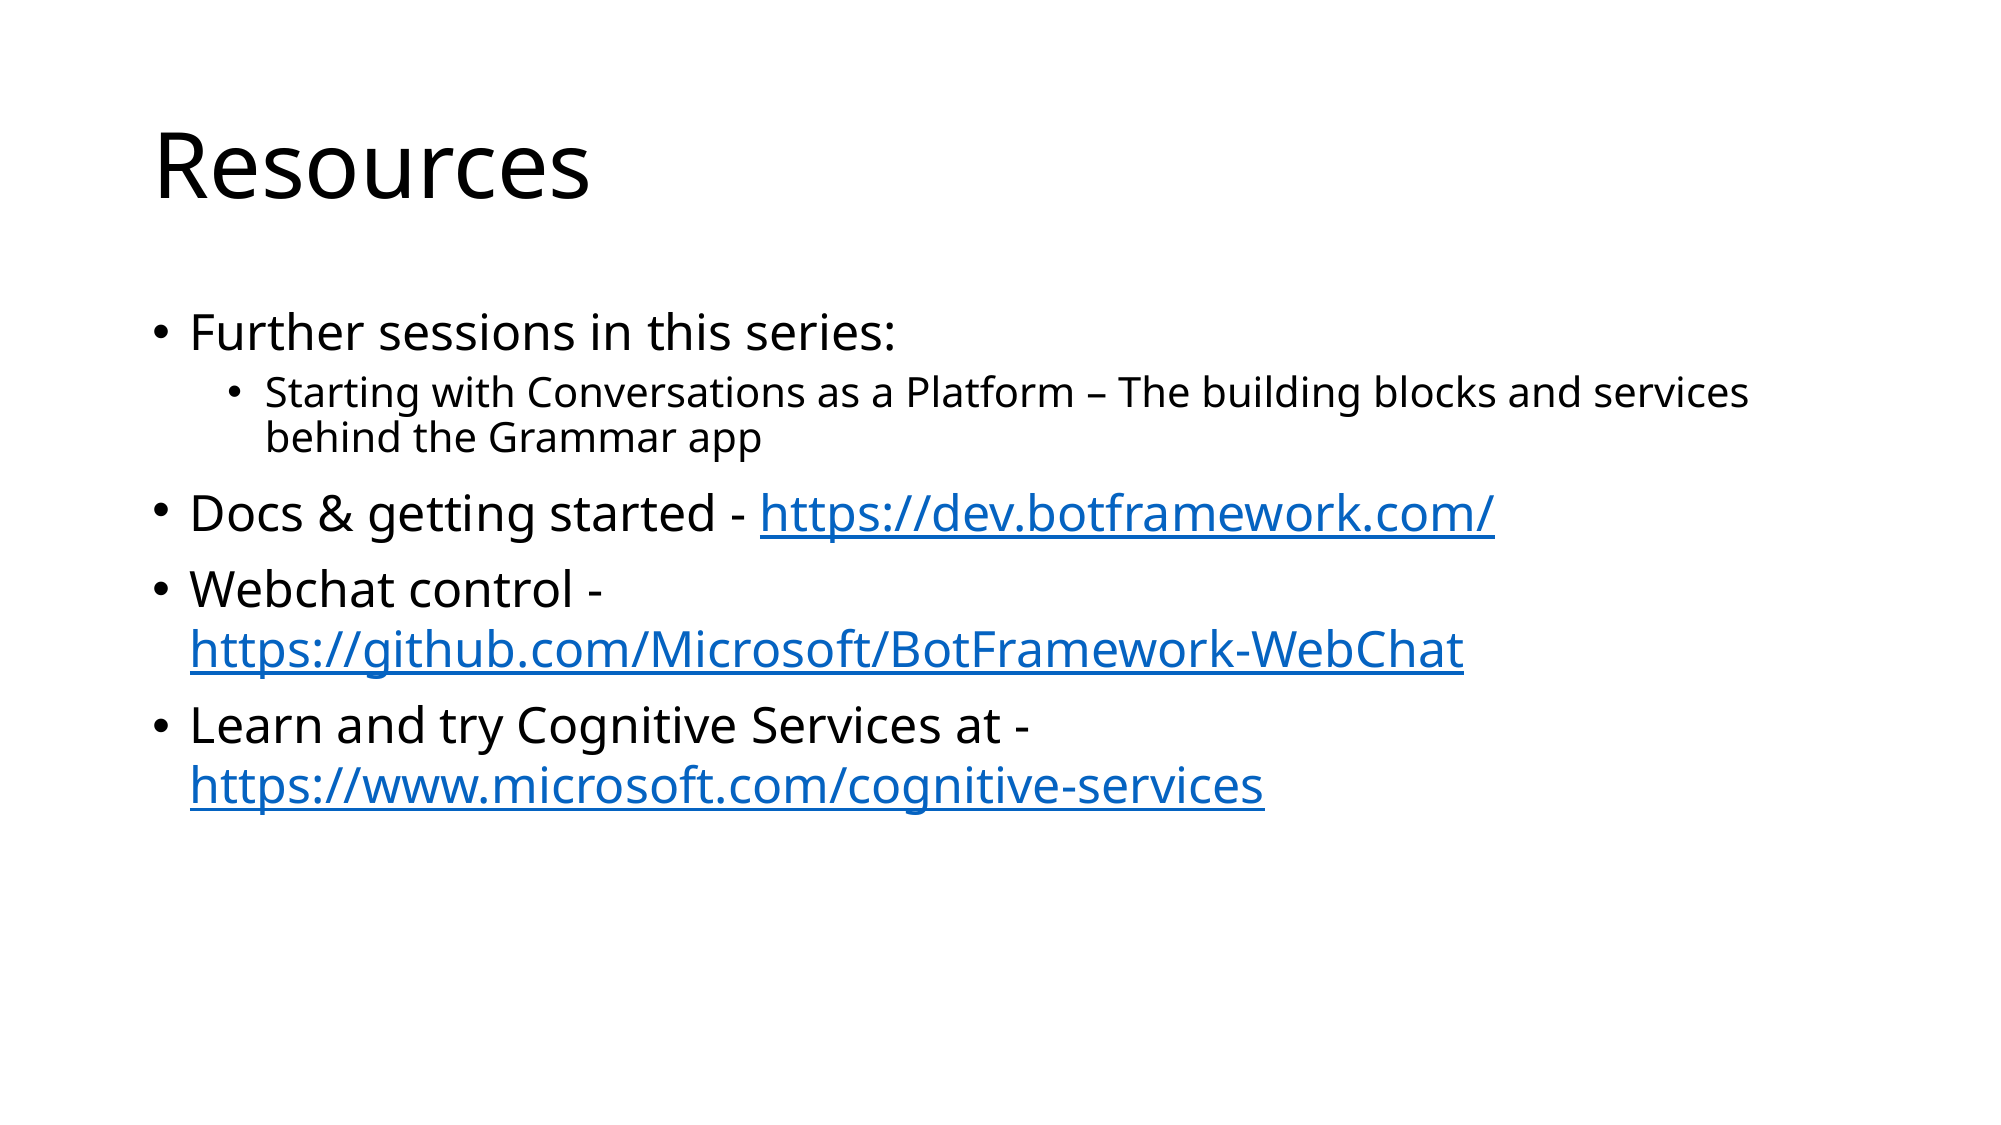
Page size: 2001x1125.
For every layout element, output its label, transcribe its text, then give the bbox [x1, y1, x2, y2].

list Further sessions in this series: Starting with Conversations as a Platform – The building blocks and services behind the Grammar app Docs & getting started - https://dev.botframework.com/ Webchat control - https://github.com/Microsoft/BotFramework-WebChat Learn and try Cognitive Services at - https://www.microsoft.com/cognitive-services [137, 299, 1863, 1014]
title Resources [137, 59, 1863, 278]
